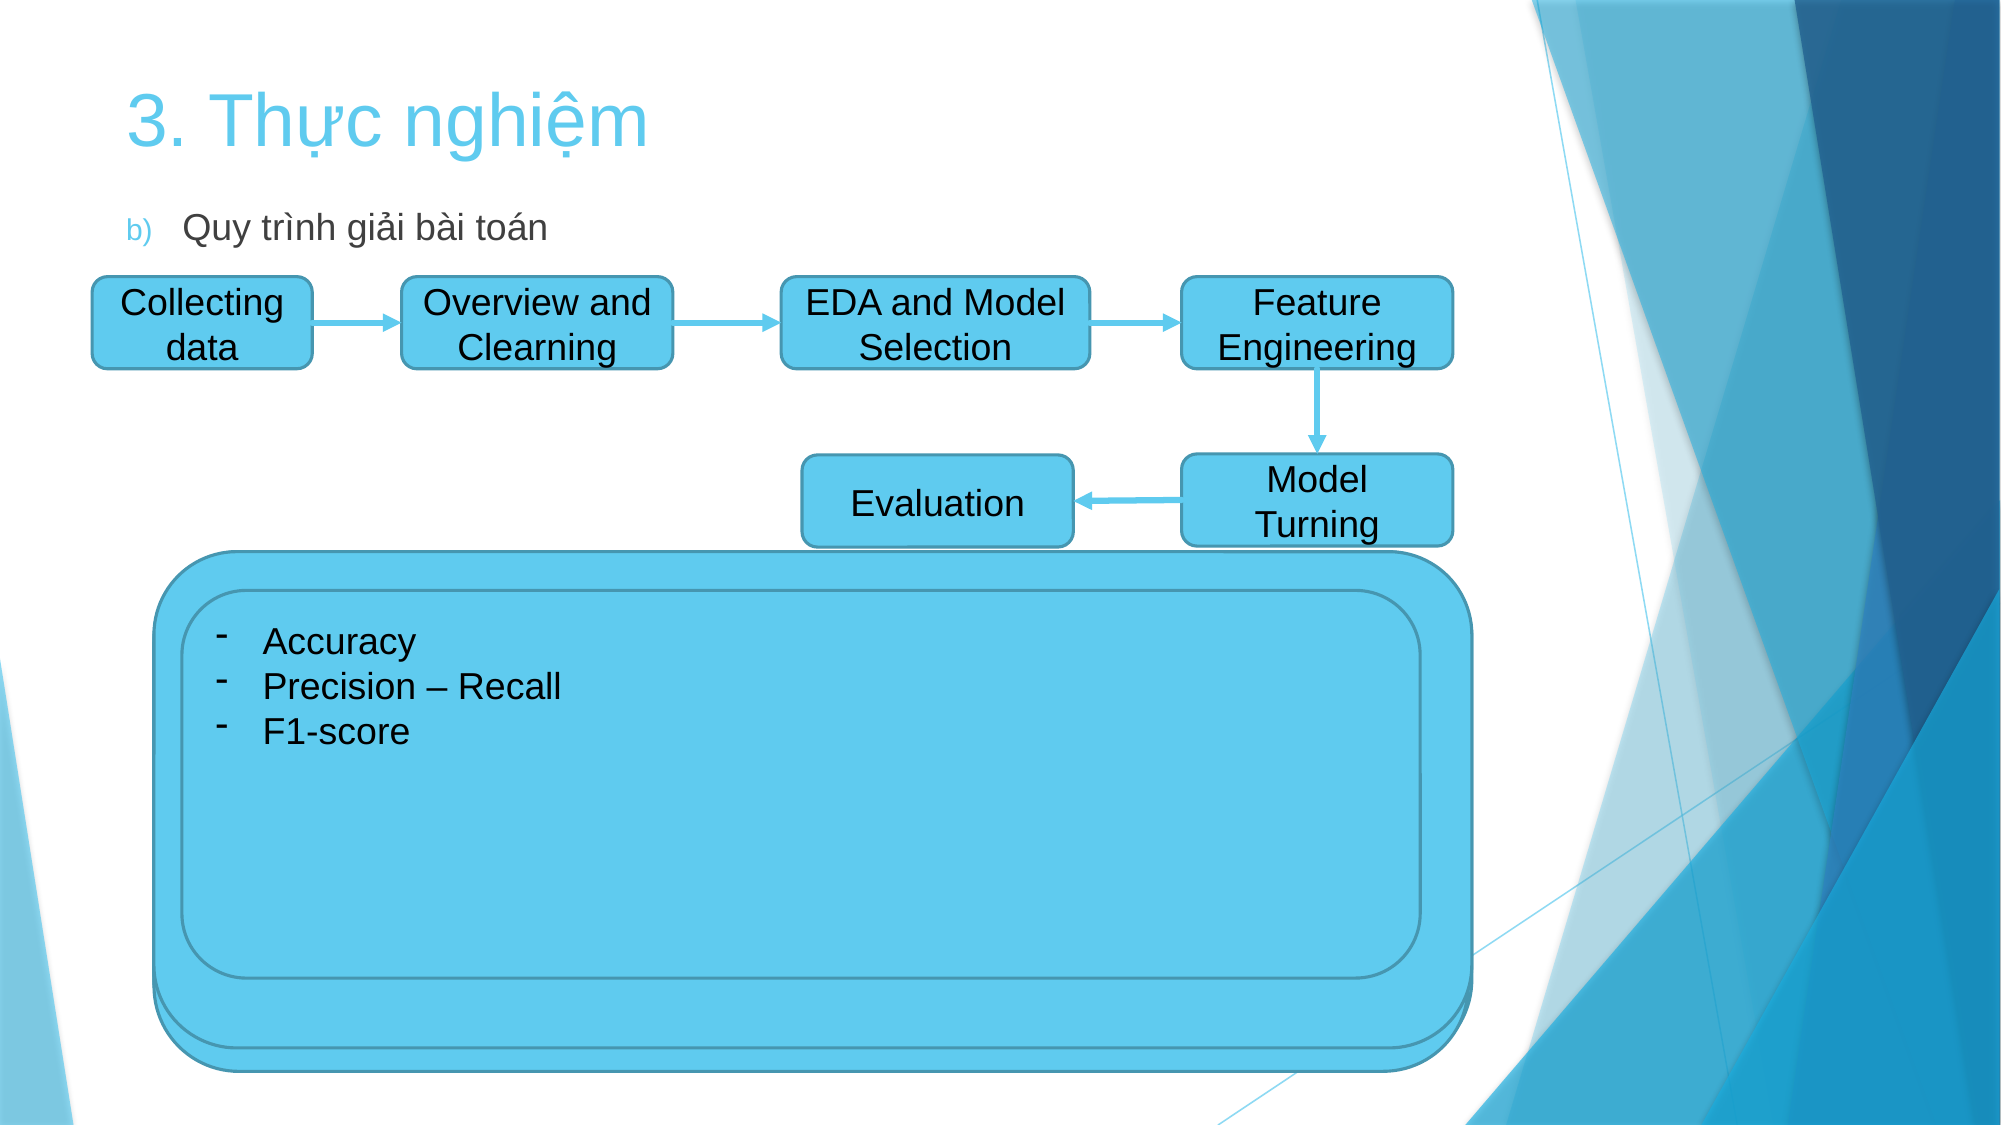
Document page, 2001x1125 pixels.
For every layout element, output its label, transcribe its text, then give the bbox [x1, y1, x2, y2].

text_box Quy trình giải bài toán [111, 195, 1522, 1083]
text_box Evaluation [800, 453, 1075, 549]
text_box Collecting data [90, 275, 314, 371]
title 3. Thực nghiệm [111, 64, 1522, 195]
text_box Feature Engineering [1180, 275, 1455, 371]
text_box [152, 550, 1474, 1050]
text_box Categorical data: sử dụng phương thức get_dummies() để chuyển về dạng 0-1 Numerical data (Total Charge, Monthly Charge, Tenure): sử dụng Clustering để biến đổi về dạng Categorical data => Với mỗi điểm dữ liệu sẽ có một vector tương ứng dạng 0-1 [152, 976, 1470, 1073]
text_box Model Turning [1180, 452, 1455, 548]
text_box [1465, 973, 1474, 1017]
text_box Overview and Clearning [400, 275, 675, 371]
text_box Accuracy Precision – Recall F1-score [180, 588, 1422, 980]
text_box EDA and Model Selection [779, 275, 1092, 371]
